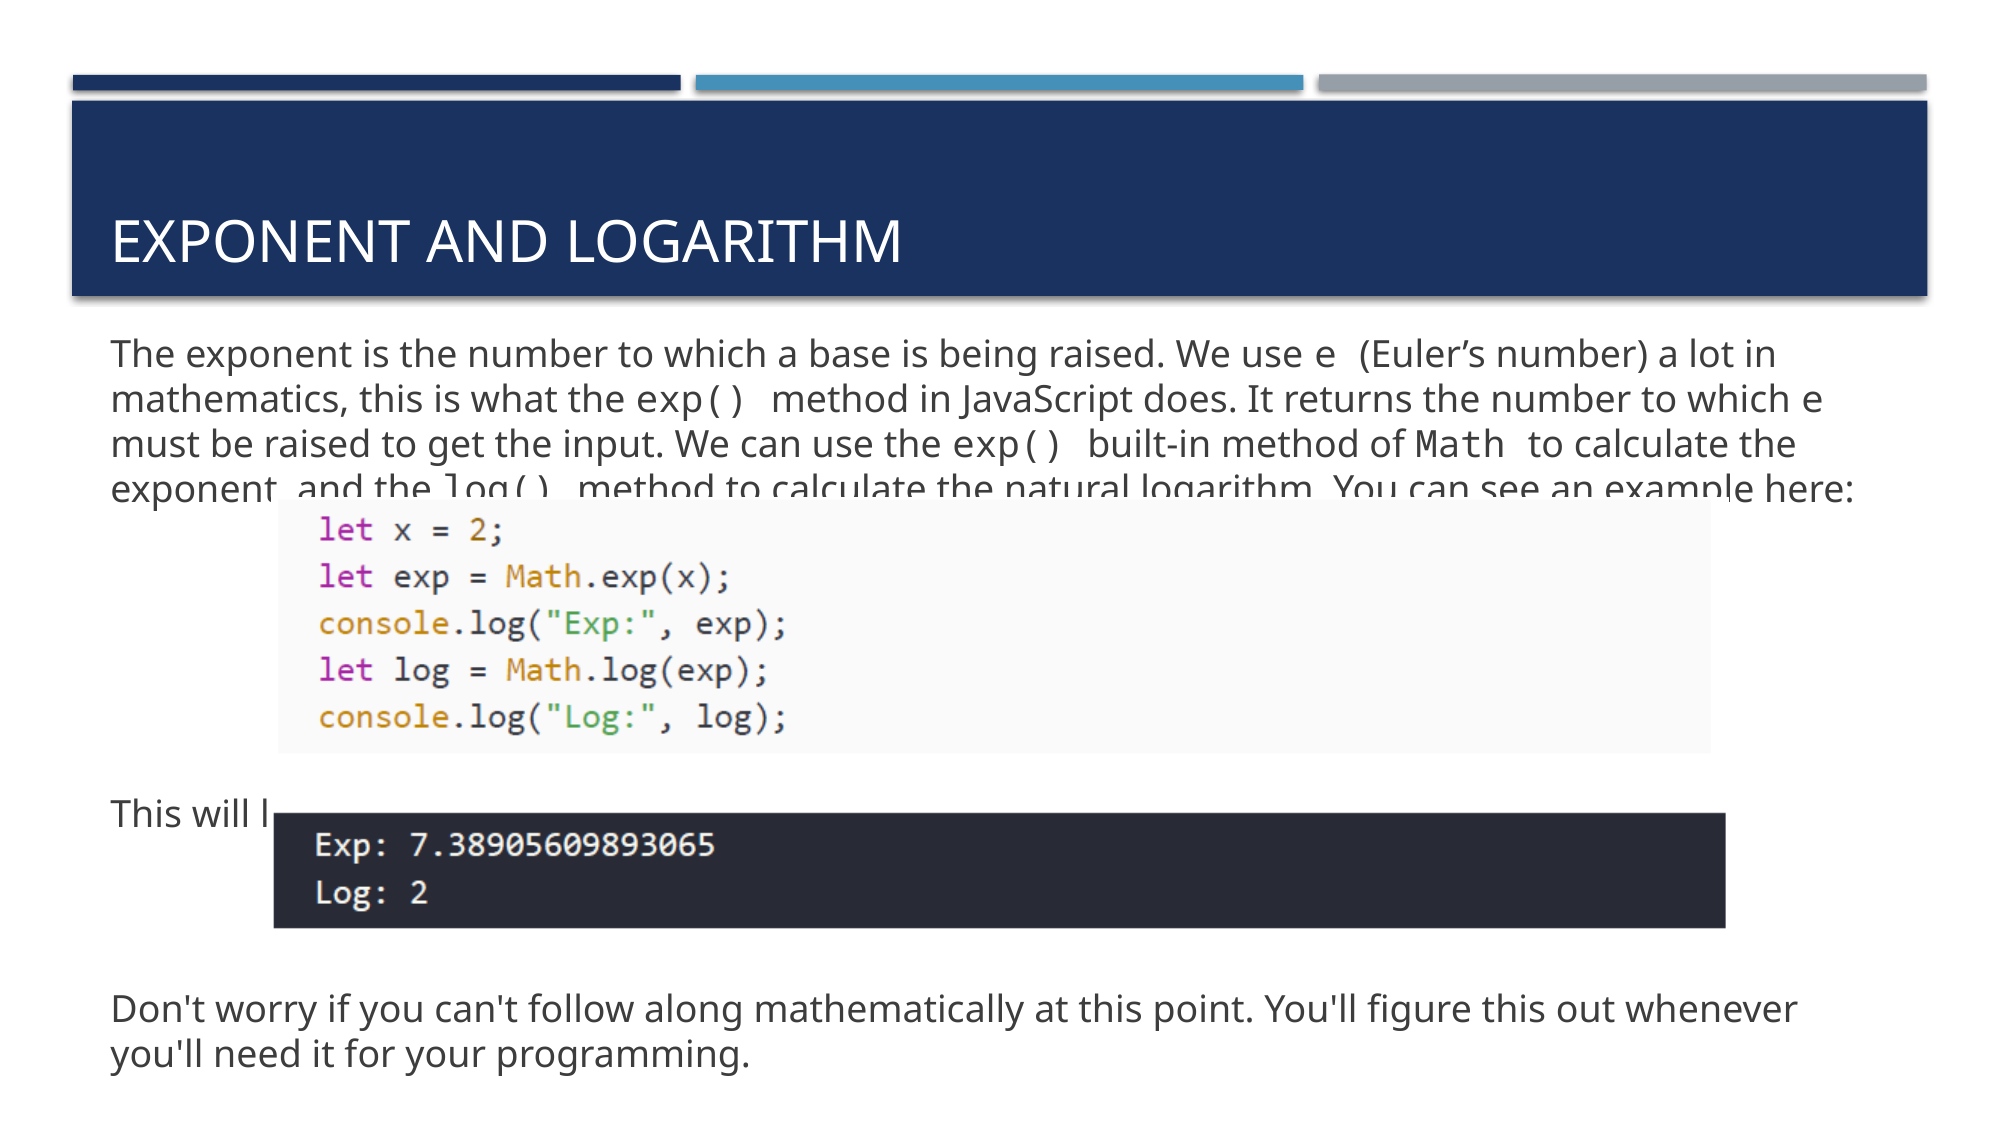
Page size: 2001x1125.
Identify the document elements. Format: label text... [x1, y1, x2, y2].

list The exponent is the number to which a base is being raised. We use e (Euler’s number) a lot in mathematics, this is what the exp() method in JavaScript does. It returns the number to which e must be raised to get the input. We can use the exp() built-in method of Math to calculate the exponent, and the log() method to calculate the natural logarithm. You can see an example here: This will log: Don't worry if you can't follow along mathematically at this point. You'll figure this out whenever you'll need it for your programming. [95, 322, 1905, 1084]
picture [270, 496, 1730, 755]
picture [270, 804, 1730, 931]
title Exponent and logarithm [95, 115, 1905, 282]
